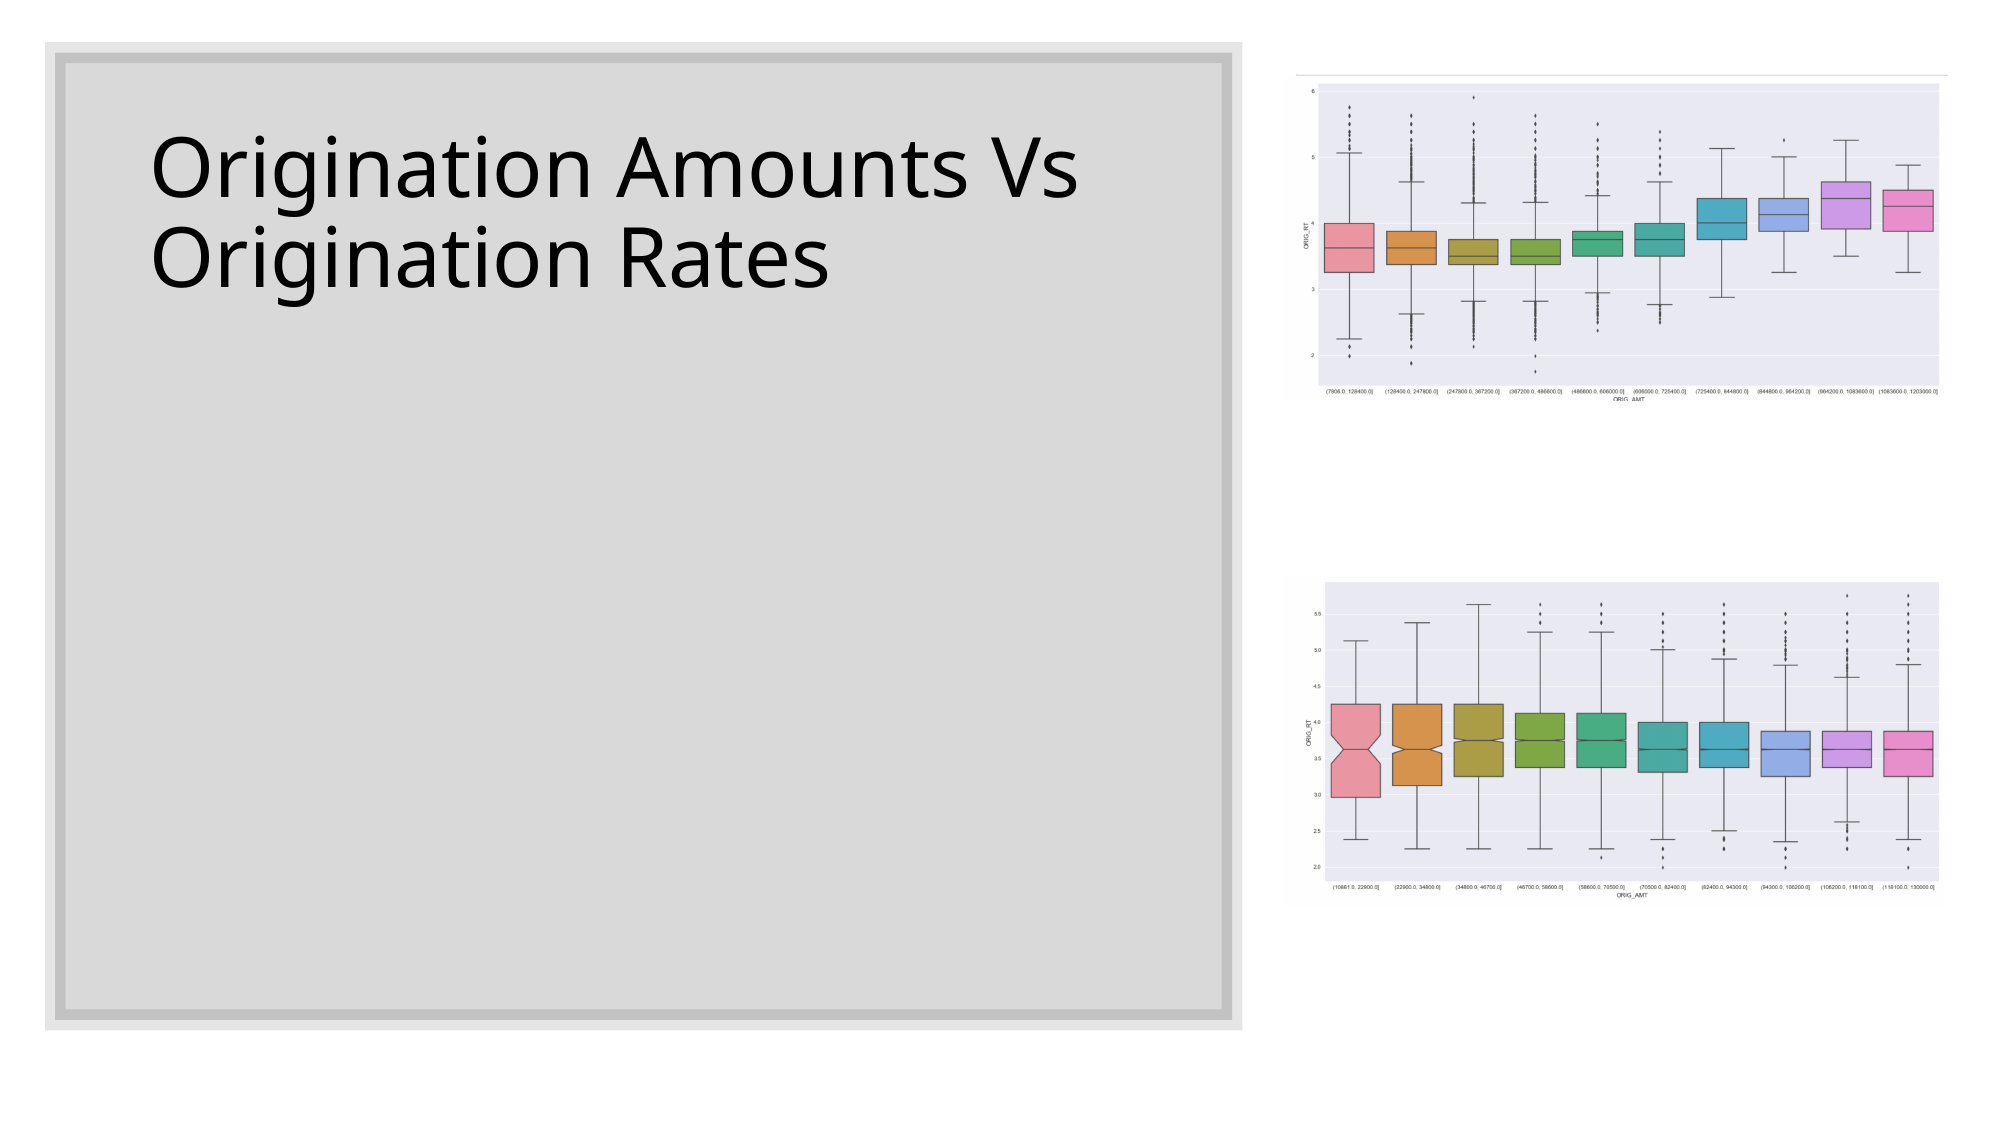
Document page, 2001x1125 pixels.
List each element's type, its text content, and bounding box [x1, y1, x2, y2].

picture [1284, 74, 1948, 402]
title Origination Amounts Vs Origination Rates [134, 105, 1153, 326]
picture [1284, 576, 1948, 908]
text_box [54, 52, 1233, 1021]
